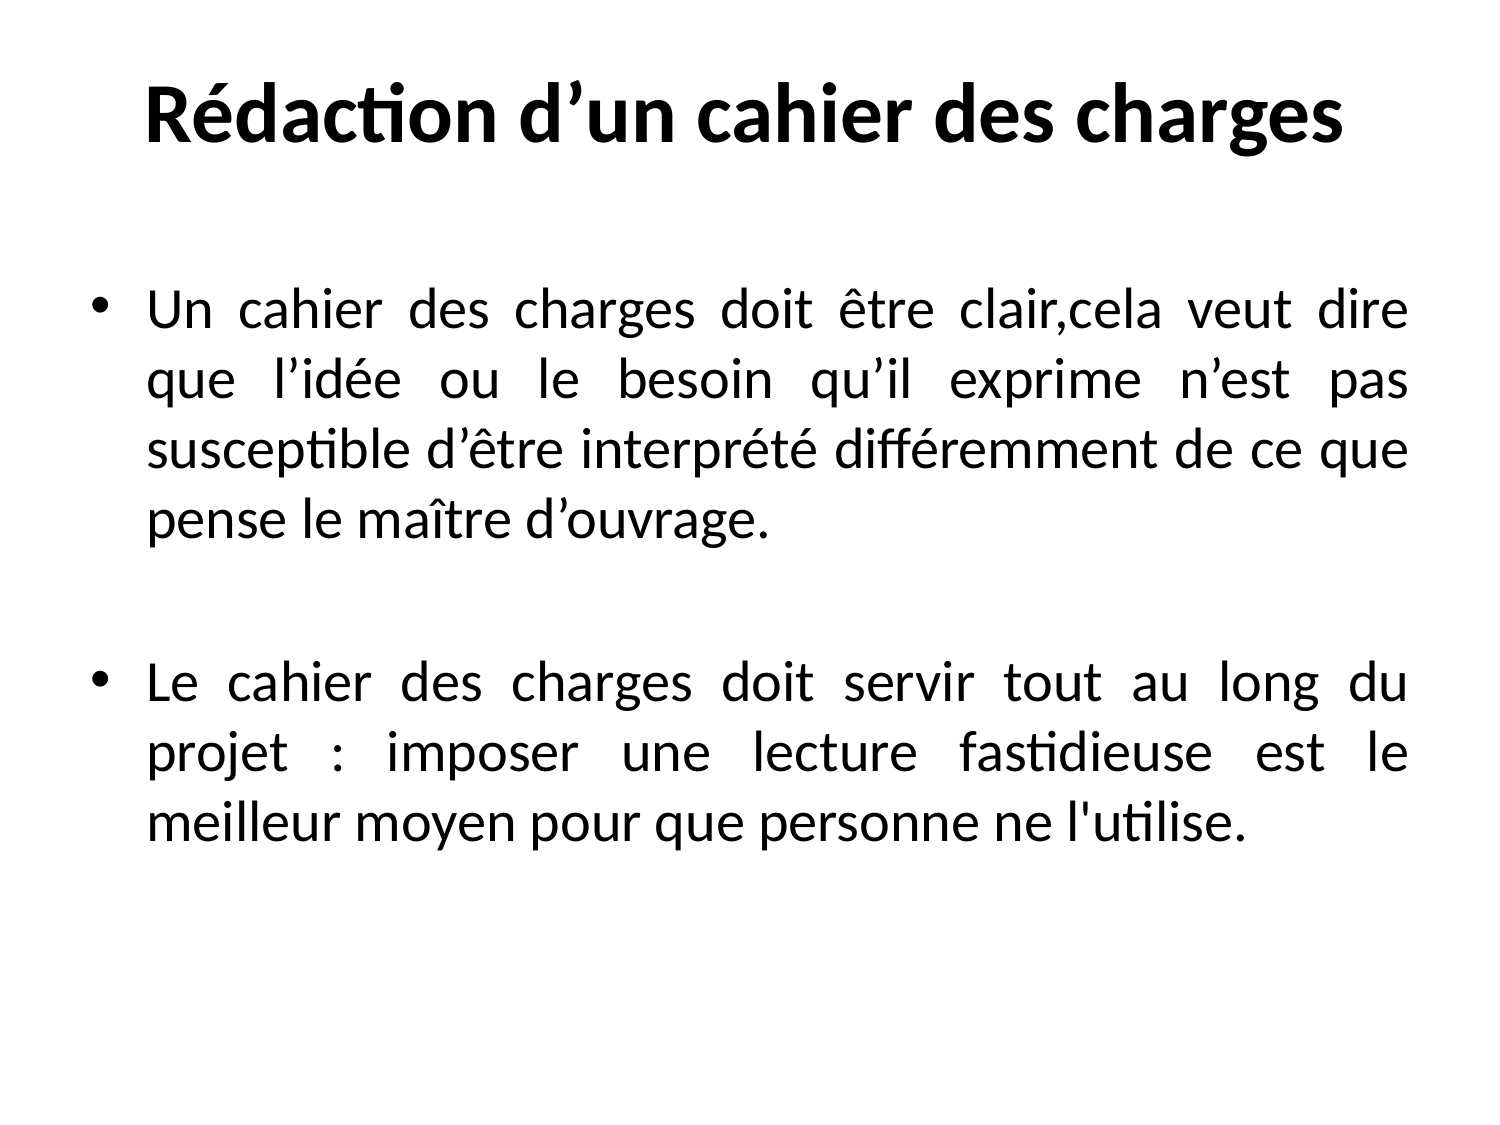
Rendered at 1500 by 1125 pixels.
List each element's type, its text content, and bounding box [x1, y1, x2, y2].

list Un cahier des charges doit être clair,cela veut dire que l’idée ou le besoin qu’il exprime n’est pas susceptible d’être interprété différemment de ce que pense le maître d’ouvrage. Le cahier des charges doit servir tout au long du projet : imposer une lecture fastidieuse est le meilleur moyen pour que personne ne l'utilise. [74, 262, 1426, 1006]
title Rédaction d’un cahier des charges [70, 0, 1421, 221]
